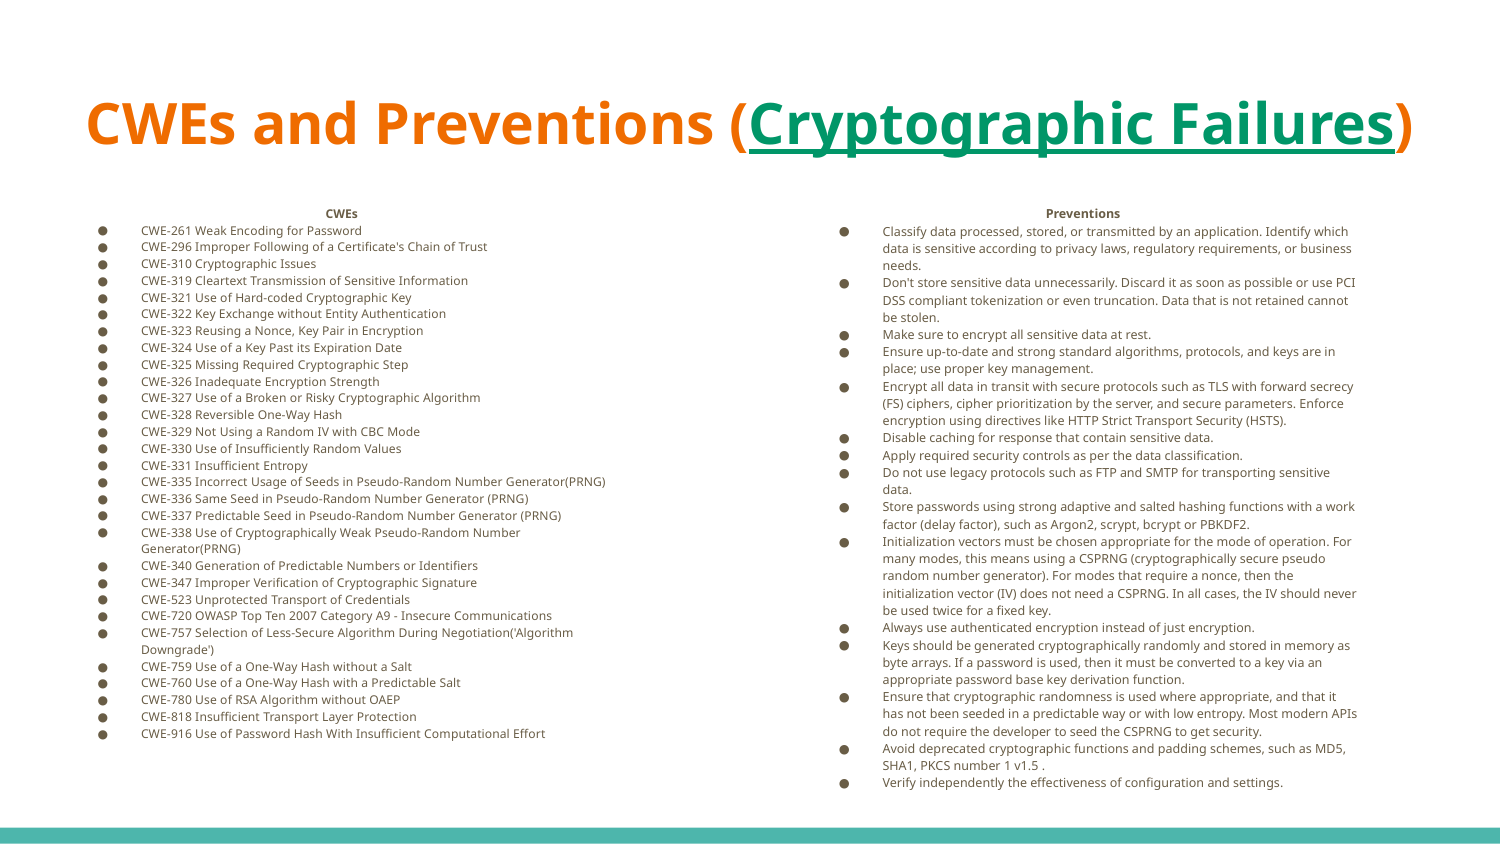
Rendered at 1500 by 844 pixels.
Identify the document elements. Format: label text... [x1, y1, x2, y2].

title CWEs and Preventions (Cryptographic Failures) [51, 72, 1449, 189]
list Preventions Classify data processed, stored, or transmitted by an application. Identify which data is sensitive according to privacy laws, regulatory requirements, or business needs. Don't store sensitive data unnecessarily. Discard it as soon as possible or use PCI DSS compliant tokenization or even truncation. Data that is not retained cannot be stolen. Make sure to encrypt all sensitive data at rest. Ensure up-to-date and strong standard algorithms, protocols, and keys are in place; use proper key management. Encrypt all data in transit with secure protocols such as TLS with forward secrecy (FS) ciphers, cipher prioritization by the server, and secure parameters. Enforce encryption using directives like HTTP Strict Transport Security (HSTS). Disable caching for response that contain sensitive data. Apply required security controls as per the data classification. Do not use legacy protocols such as FTP and SMTP for transporting sensitive data. Store passwords using strong adaptive and salted hashing functions with a work factor (delay factor), such as Argon2, scrypt, bcrypt or PBKDF2. Initialization vectors must be chosen appropriate for the mode of operation. For many modes, this means using a CSPRNG (cryptographically secure pseudo random number generator). For modes that require a nonce, then the initialization vector (IV) does not need a CSPRNG. In all cases, the IV should never be used twice for a fixed key. Always use authenticated encryption instead of just encryption. Keys should be generated cryptographically randomly and stored in memory as byte arrays. If a password is used, then it must be converted to a key via an appropriate password base key derivation function. Ensure that cryptographic randomness is used where appropriate, and that it has not been seeded in a predictable way or with low entropy. Most modern APIs do not require the developer to seed the CSPRNG to get security. Avoid deprecated cryptographic functions and padding schemes, such as MD5, SHA1, PKCS number 1 v1.5 . Verify independently the effectiveness of configuration and settings. [792, 189, 1374, 812]
list CWEs CWE-261 Weak Encoding for Password CWE-296 Improper Following of a Certificate's Chain of Trust CWE-310 Cryptographic Issues CWE-319 Cleartext Transmission of Sensitive Information CWE-321 Use of Hard-coded Cryptographic Key CWE-322 Key Exchange without Entity Authentication CWE-323 Reusing a Nonce, Key Pair in Encryption CWE-324 Use of a Key Past its Expiration Date CWE-325 Missing Required Cryptographic Step CWE-326 Inadequate Encryption Strength CWE-327 Use of a Broken or Risky Cryptographic Algorithm CWE-328 Reversible One-Way Hash CWE-329 Not Using a Random IV with CBC Mode CWE-330 Use of Insufficiently Random Values CWE-331 Insufficient Entropy CWE-335 Incorrect Usage of Seeds in Pseudo-Random Number Generator(PRNG) CWE-336 Same Seed in Pseudo-Random Number Generator (PRNG) CWE-337 Predictable Seed in Pseudo-Random Number Generator (PRNG) CWE-338 Use of Cryptographically Weak Pseudo-Random Number Generator(PRNG) CWE-340 Generation of Predictable Numbers or Identifiers CWE-347 Improper Verification of Cryptographic Signature CWE-523 Unprotected Transport of Credentials CWE-720 OWASP Top Ten 2007 Category A9 - Insecure Communications CWE-757 Selection of Less-Secure Algorithm During Negotiation('Algorithm Downgrade') CWE-759 Use of a One-Way Hash without a Salt CWE-760 Use of a One-Way Hash with a Predictable Salt CWE-780 Use of RSA Algorithm without OAEP CWE-818 Insufficient Transport Layer Protection CWE-916 Use of Password Hash With Insufficient Computational Effort [51, 189, 633, 812]
